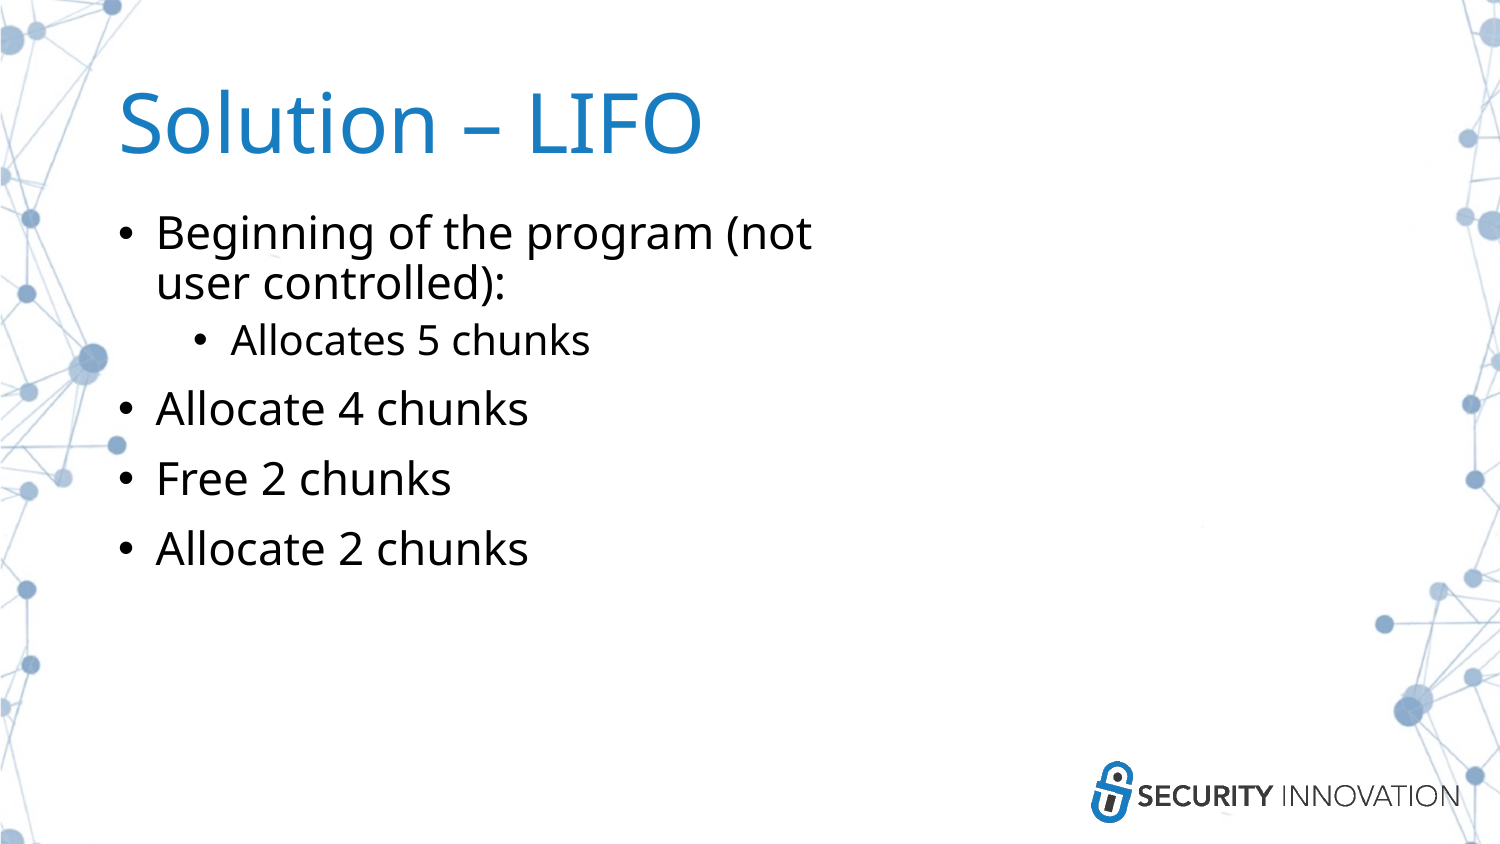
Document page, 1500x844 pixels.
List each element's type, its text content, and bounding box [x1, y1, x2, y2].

title Solution – LIFO [103, 44, 1397, 208]
picture [1091, 1, 1500, 844]
list Beginning of the program (not user controlled): Allocates 5 chunks Allocate 4 chunks Free 2 chunks Allocate 2 chunks [103, 202, 836, 739]
picture [1, 1, 333, 844]
